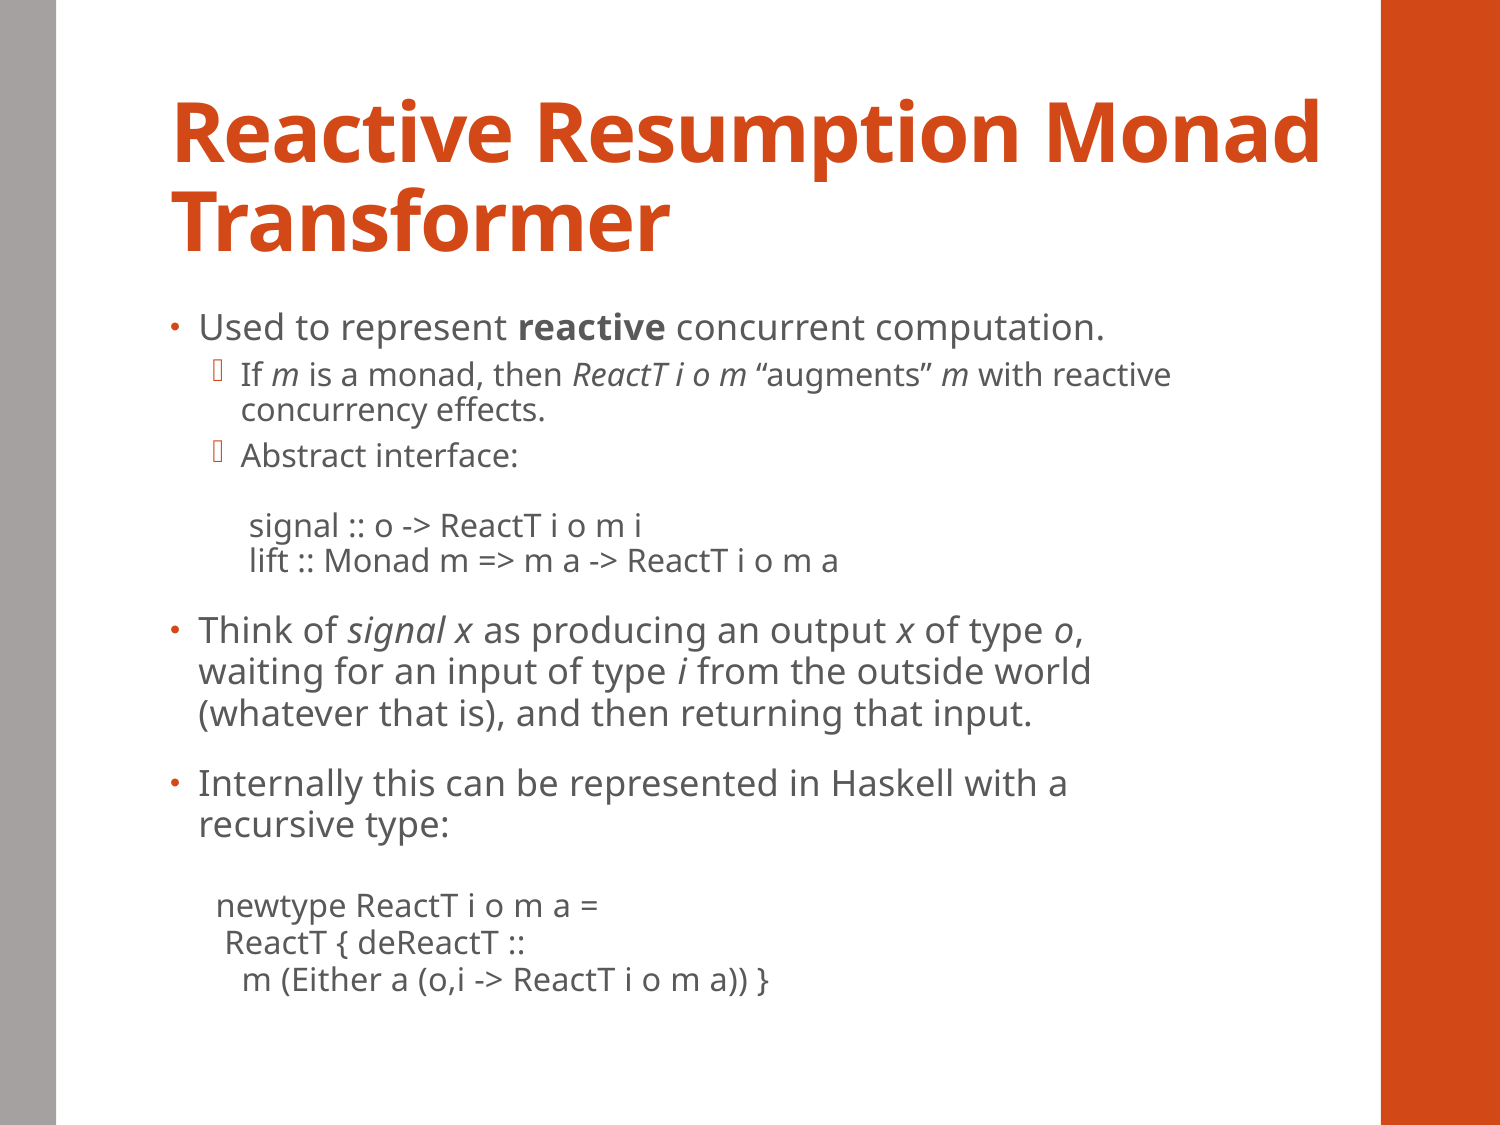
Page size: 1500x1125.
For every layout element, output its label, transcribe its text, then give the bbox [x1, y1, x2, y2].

title Reactive Resumption Monad Transformer [155, 60, 1348, 278]
list Used to represent reactive concurrent computation. If m is a monad, then ReactT i o m “augments” m with reactive concurrency effects. Abstract interface: signal :: o -> ReactT i o m i lift :: Monad m => m a -> ReactT i o m a Think of signal x as producing an output x of type o, waiting for an input of type i from the outside world (whatever that is), and then returning that input. Internally this can be represented in Haskell with a recursive type: newtype ReactT i o m a = ReactT { deReactT :: m (Either a (o,i -> ReactT i o m a)) } [155, 299, 1213, 1014]
